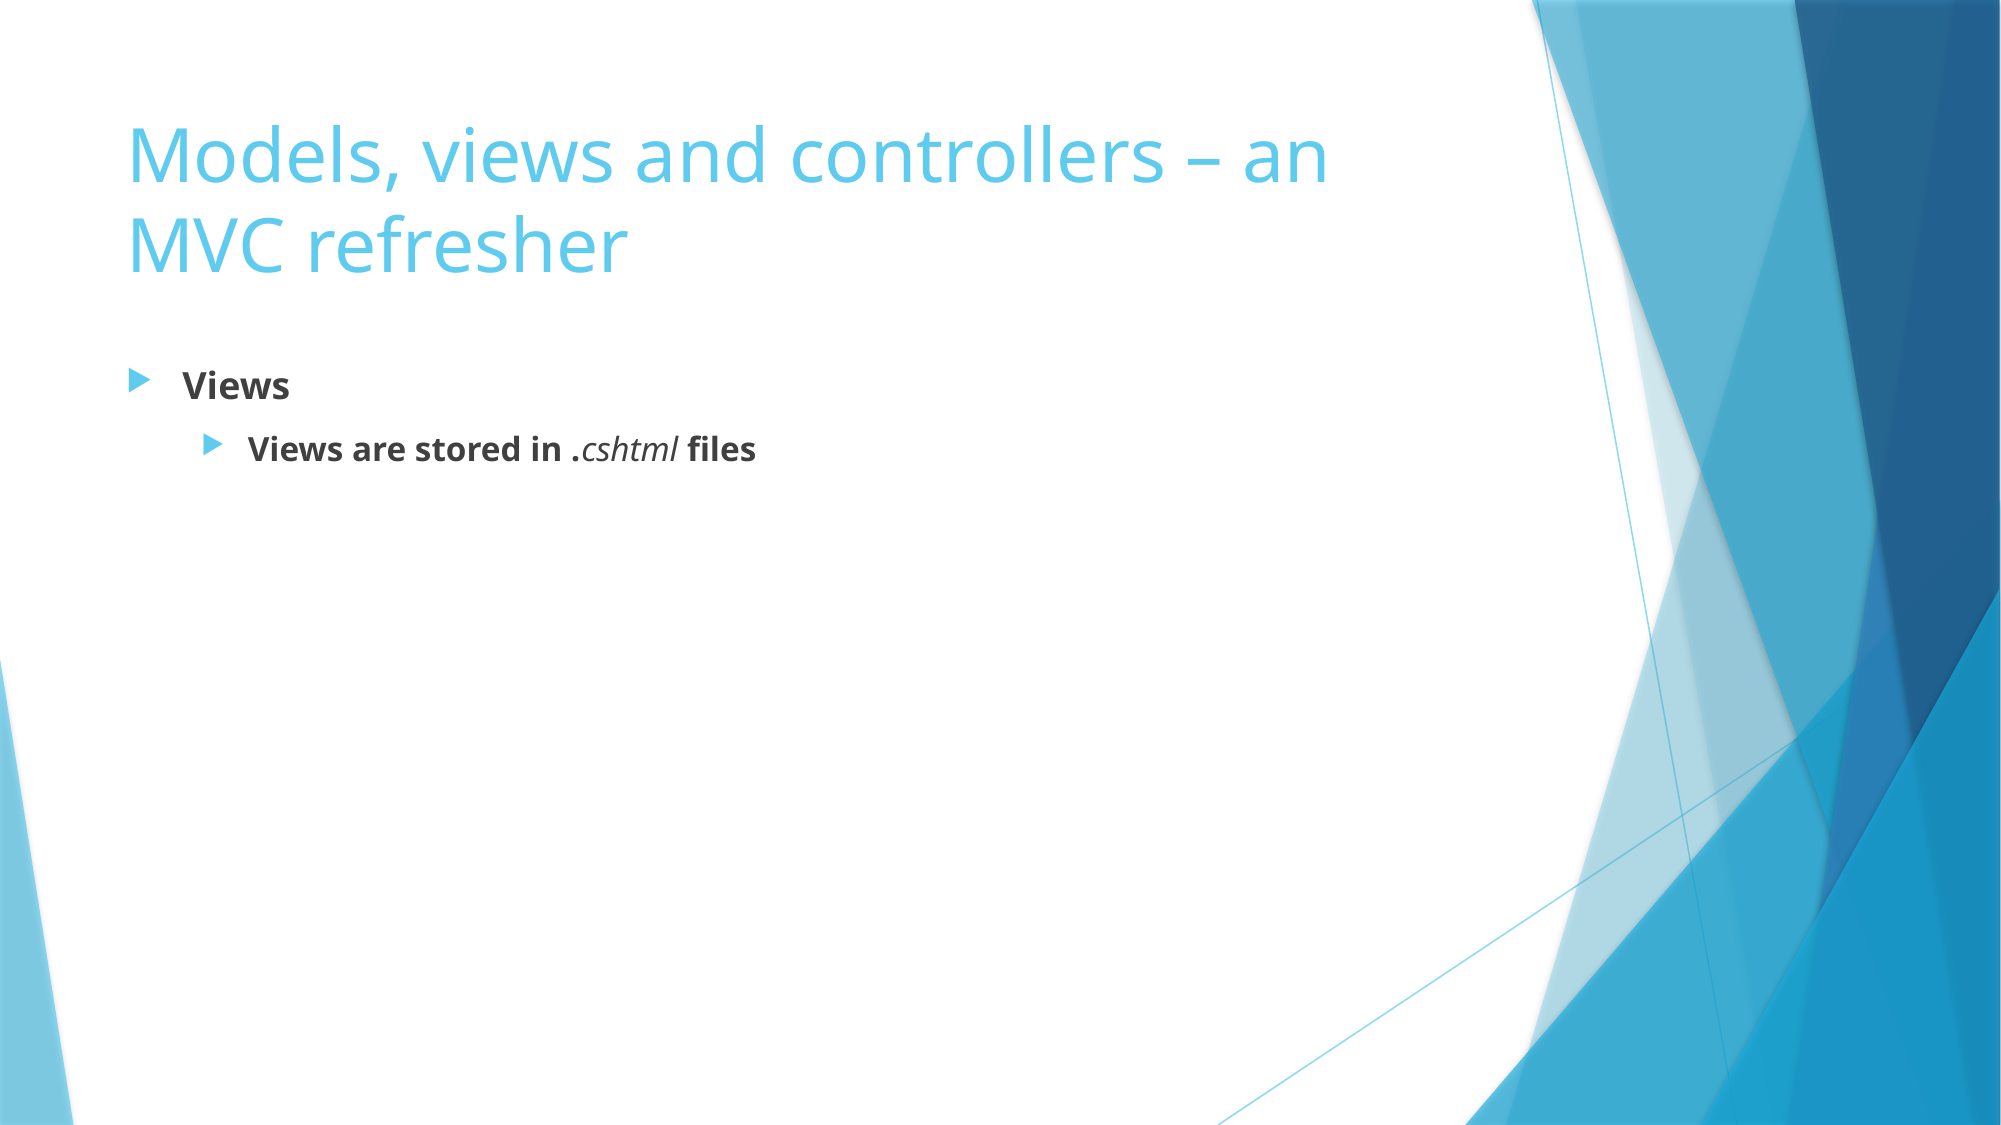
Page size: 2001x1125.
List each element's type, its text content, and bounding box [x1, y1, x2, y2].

list Views Views are stored in .cshtml files [111, 354, 1522, 992]
title Models, views and controllers – an MVC refresher [111, 99, 1522, 317]
